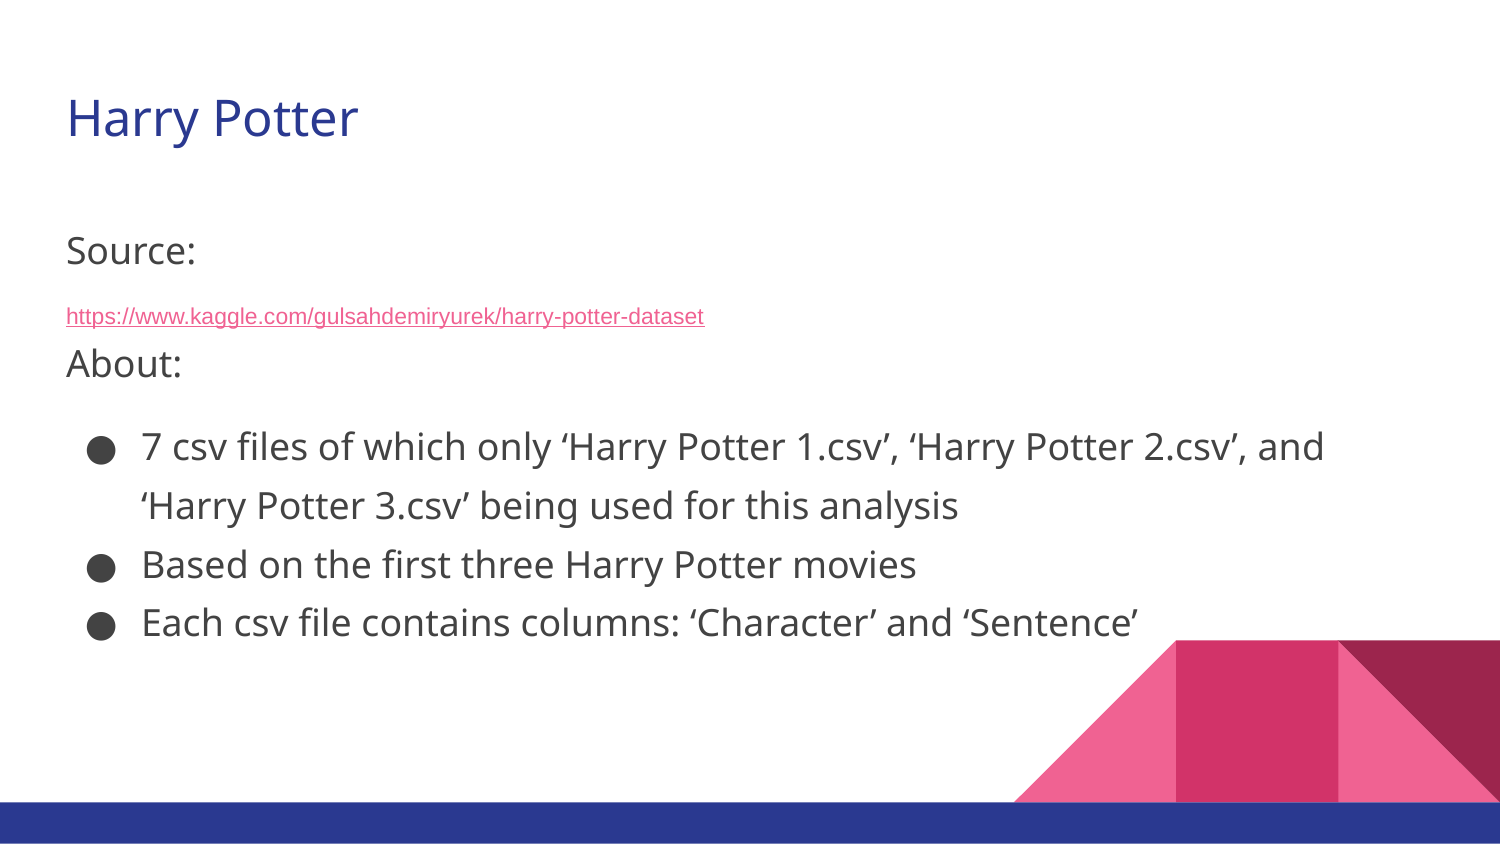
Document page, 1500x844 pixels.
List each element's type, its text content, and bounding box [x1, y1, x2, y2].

title Harry Potter [51, 67, 1449, 167]
list Source: https://www.kaggle.com/gulsahdemiryurek/harry-potter-dataset About: 7 csv files of which only ‘Harry Potter 1.csv’, ‘Harry Potter 2.csv’, and ‘Harry Potter 3.csv’ being used for this analysis Based on the first three Harry Potter movies Each csv file contains columns: ‘Character’ and ‘Sentence’ [51, 201, 1449, 750]
